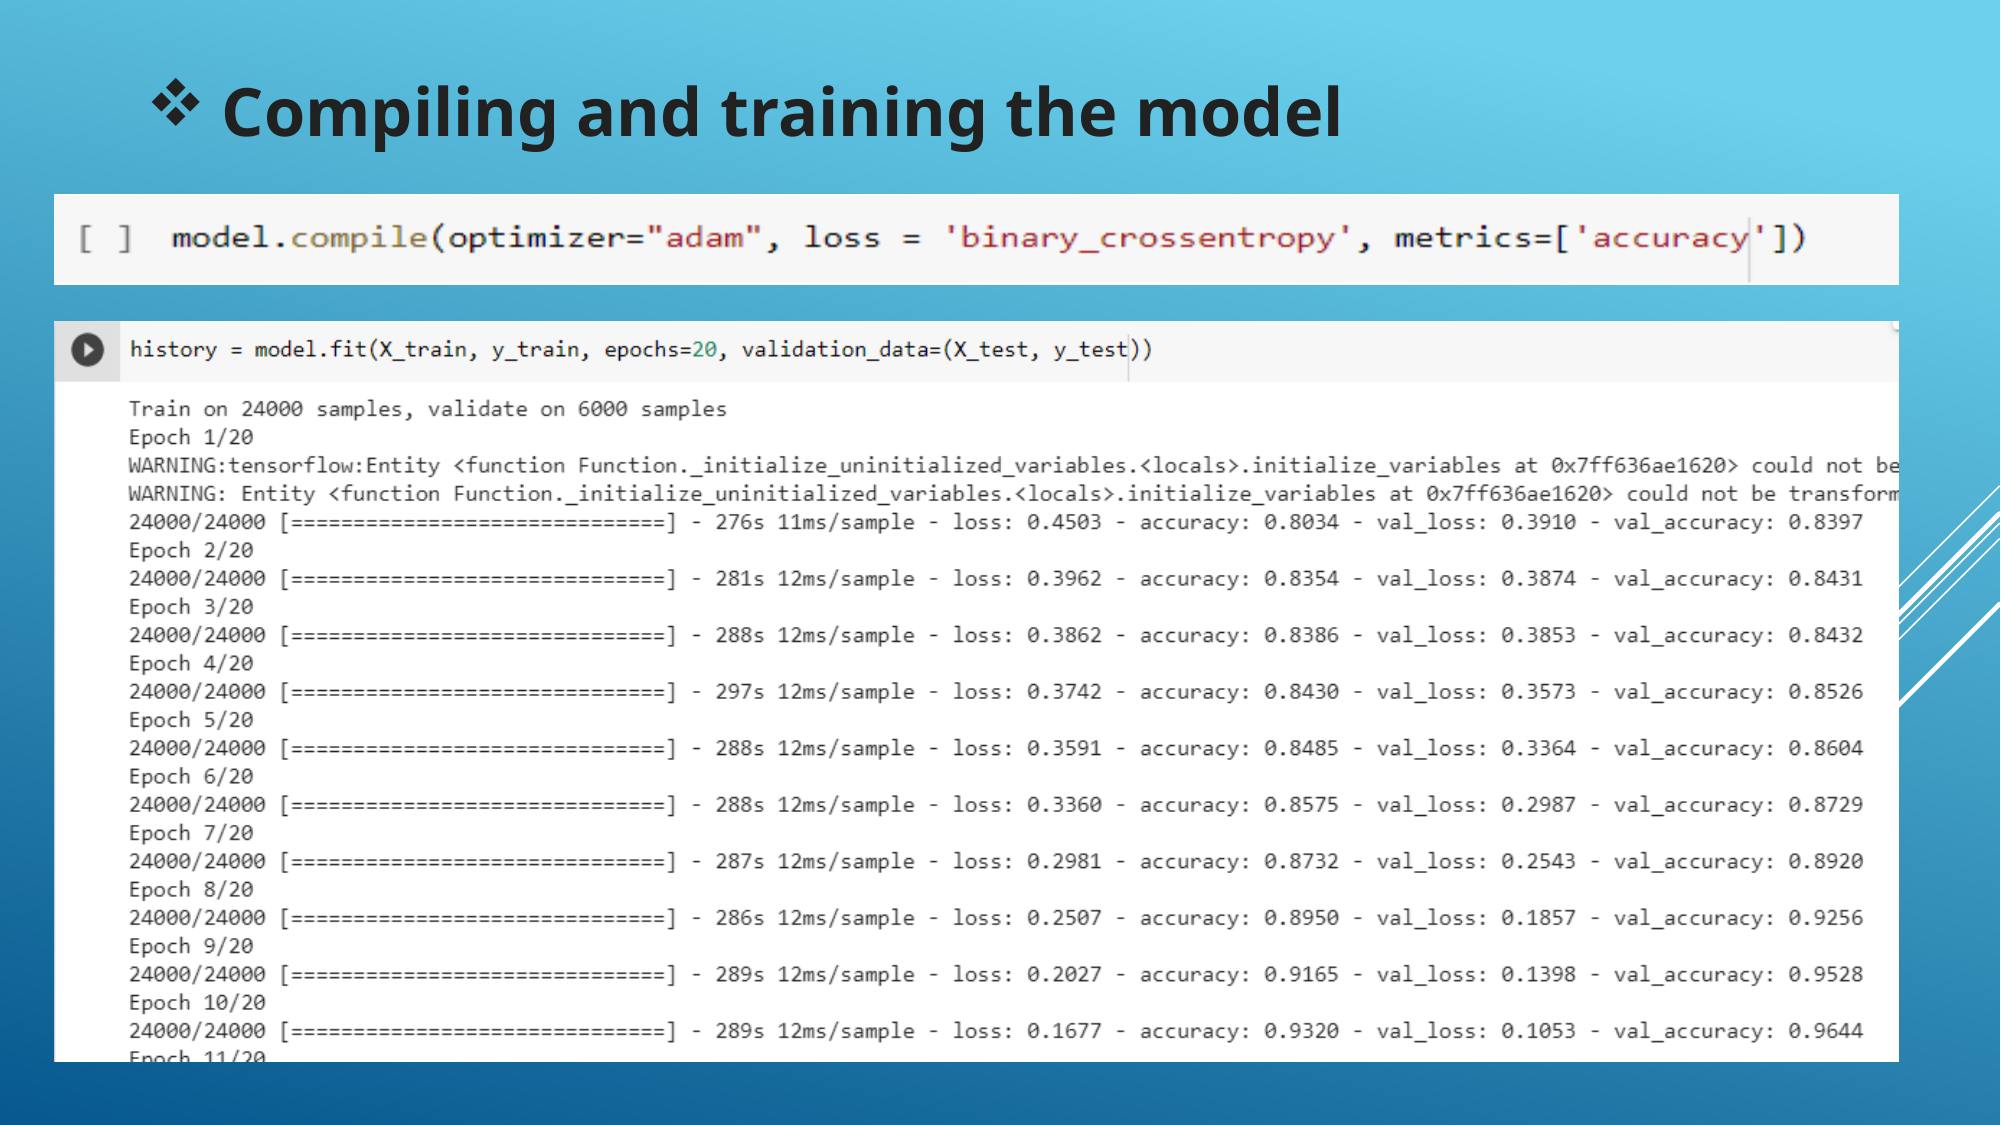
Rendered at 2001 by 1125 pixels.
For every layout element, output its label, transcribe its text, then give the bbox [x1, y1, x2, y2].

picture [54, 321, 1899, 1063]
text_box Compiling and training the model [131, 62, 1935, 238]
picture [54, 194, 1899, 285]
